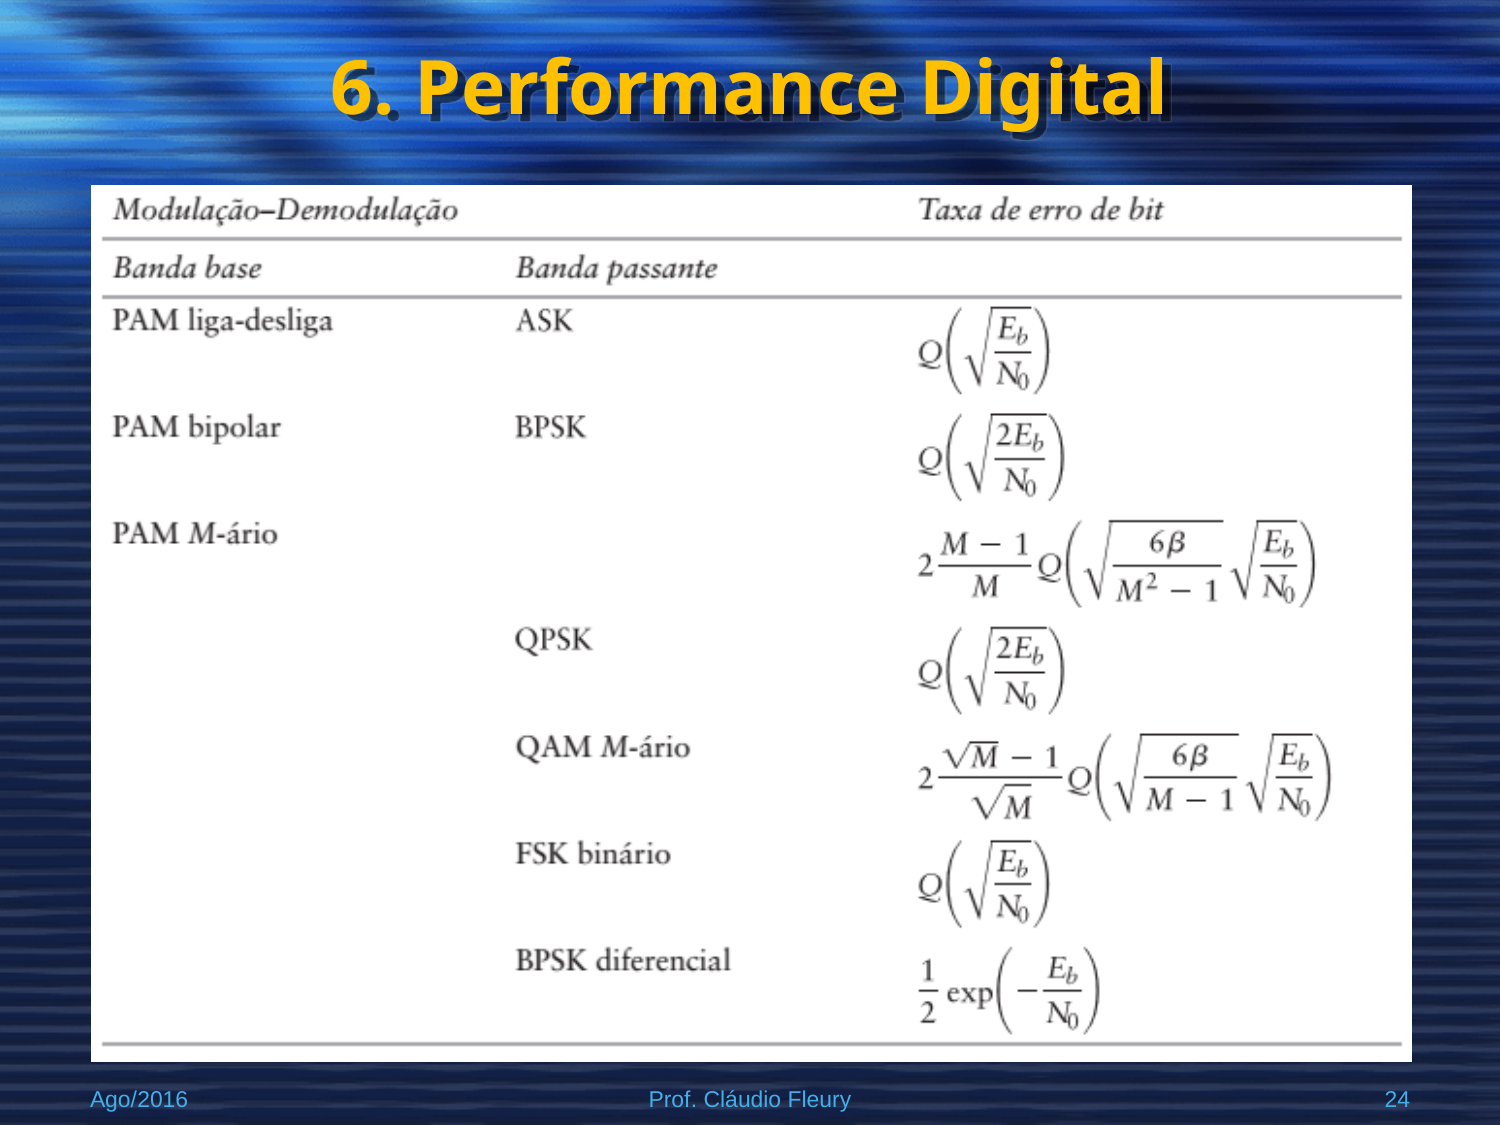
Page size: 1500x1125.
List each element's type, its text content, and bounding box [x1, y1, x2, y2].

title 6. Performance Digital [75, 19, 1425, 149]
picture [0, 0, 1500, 1125]
slide_number 24 [1074, 1077, 1425, 1118]
footer Prof. Cláudio Fleury [512, 1077, 988, 1118]
slide_number Ago/2016 [75, 1077, 425, 1118]
